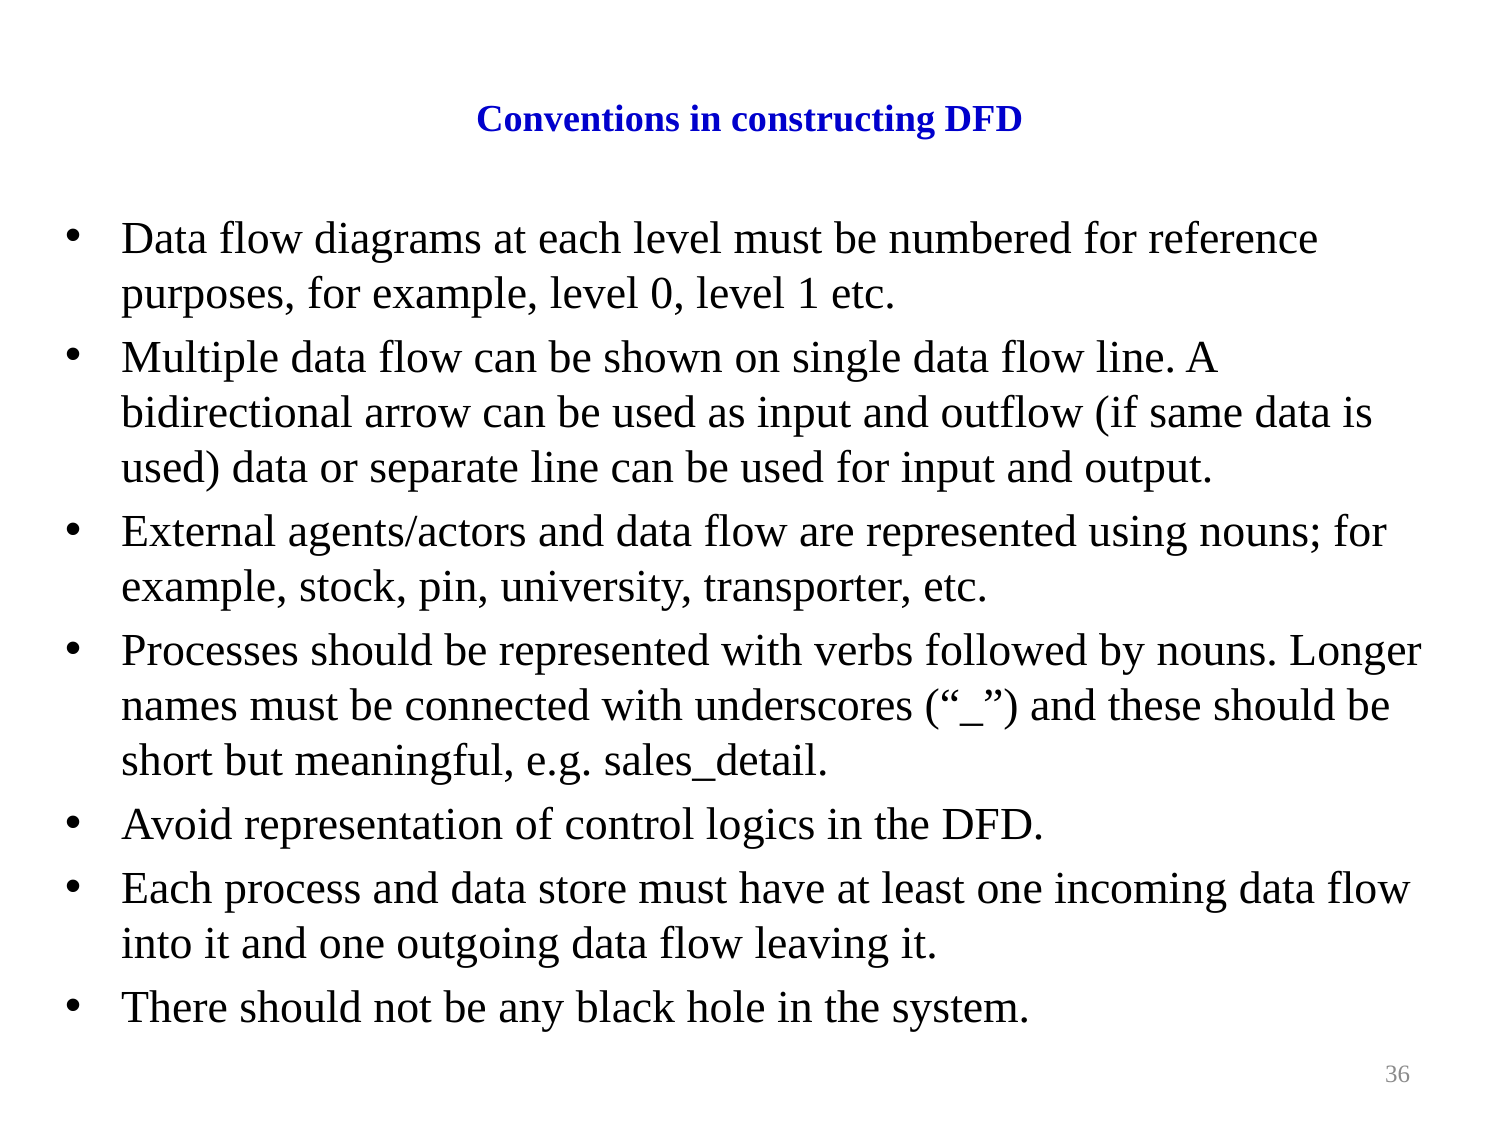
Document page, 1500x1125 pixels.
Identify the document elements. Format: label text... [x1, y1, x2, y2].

title Conventions in constructing DFD [75, 45, 1425, 188]
slide_number 36 [1074, 1042, 1425, 1103]
list Data flow diagrams at each level must be numbered for reference purposes, for example, level 0, level 1 etc. Multiple data flow can be shown on single data flow line. A bidirectional arrow can be used as input and outflow (if same data is used) data or separate line can be used for input and output. External agents/actors and data flow are represented using nouns; for example, stock, pin, university, transporter, etc. Processes should be represented with verbs followed by nouns. Longer names must be connected with underscores (“_”) and these should be short but meaningful, e.g. sales_detail. Avoid representation of control logics in the DFD. Each process and data store must have at least one incoming data flow into it and one outgoing data flow leaving it. There should not be any black hole in the system. [50, 200, 1463, 1005]
